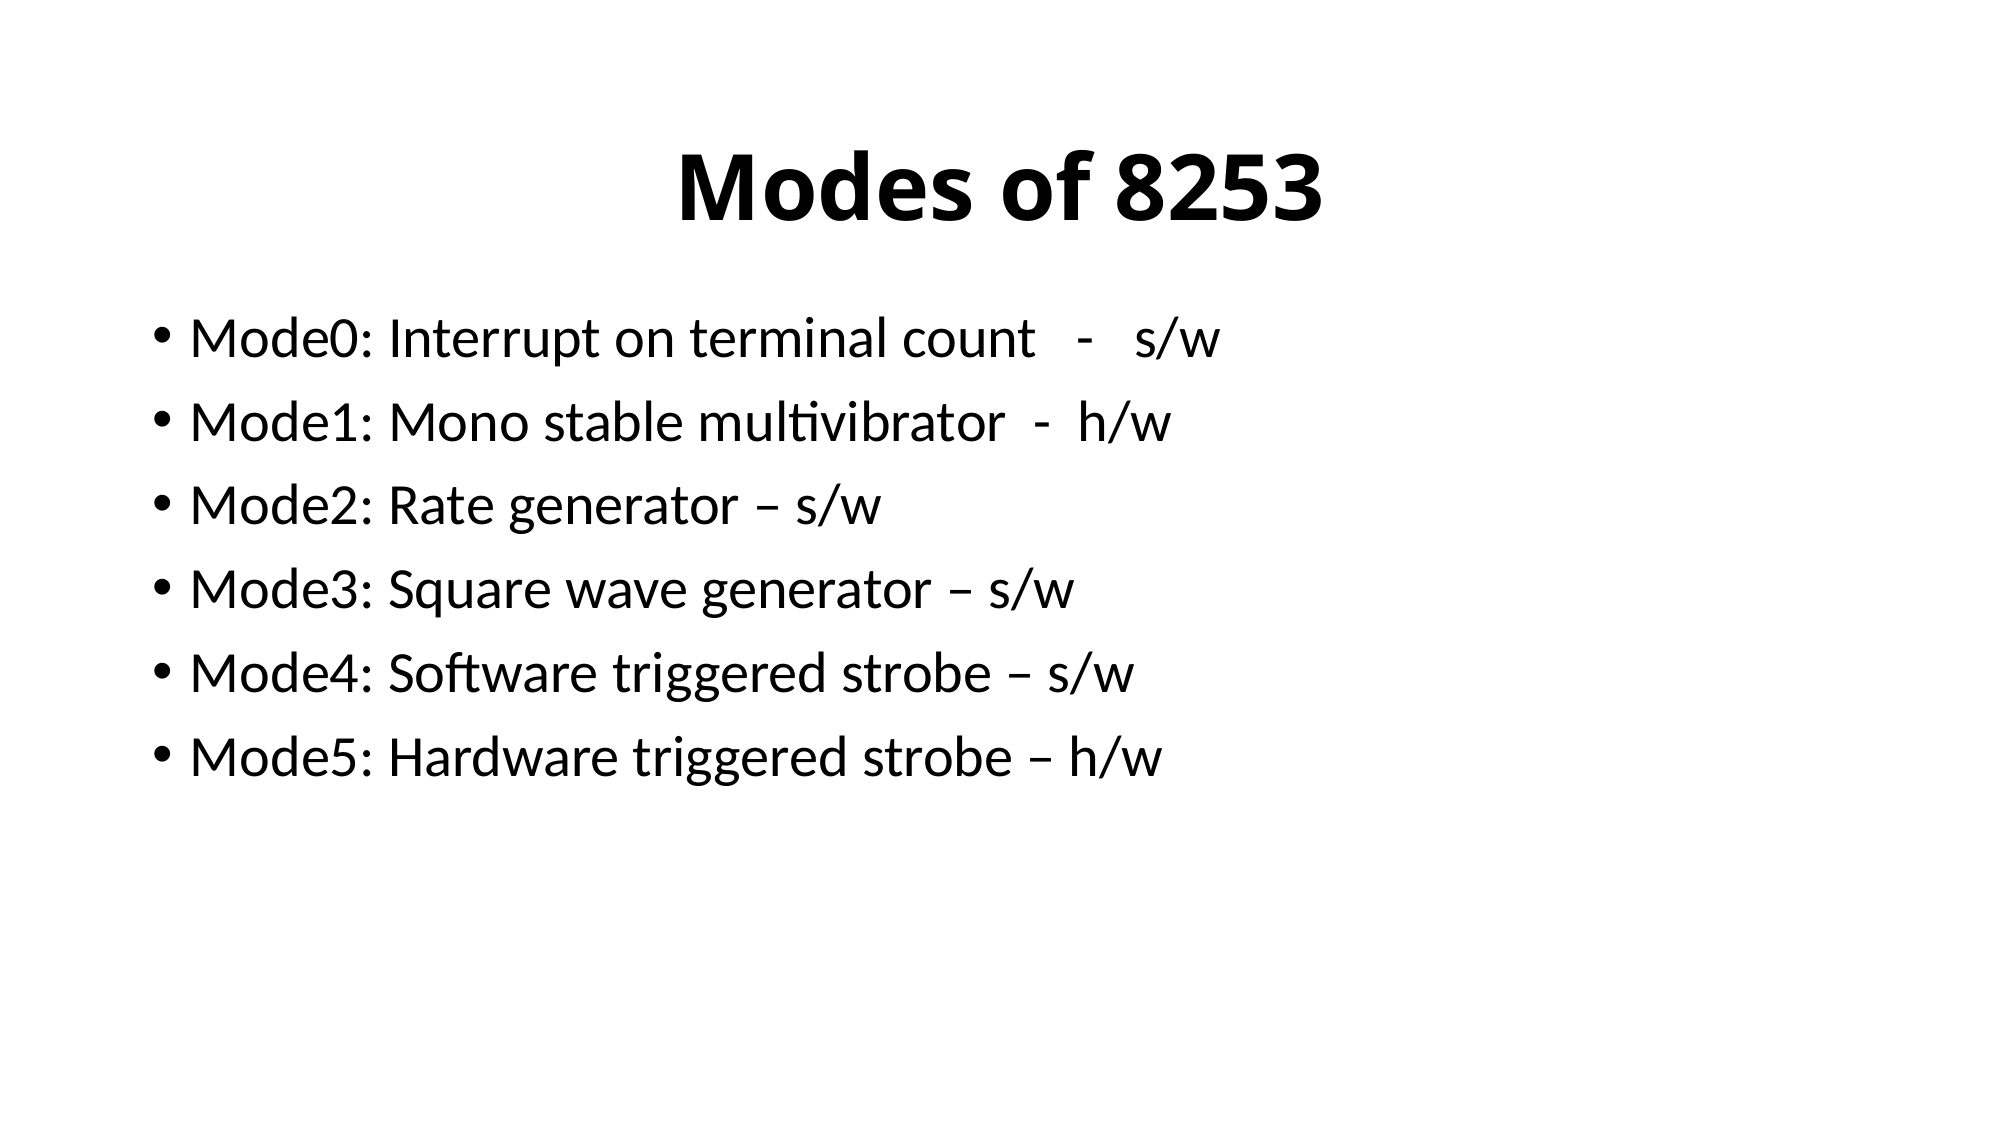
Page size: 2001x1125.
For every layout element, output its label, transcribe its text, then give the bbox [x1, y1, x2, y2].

list Mode0: Interrupt on terminal count - s/w Mode1: Mono stable multivibrator - h/w Mode2: Rate generator – s/w Mode3: Square wave generator – s/w Mode4: Software triggered strobe – s/w Mode5: Hardware triggered strobe – h/w [137, 299, 1863, 1014]
title Modes of 8253 [137, 82, 1863, 299]
